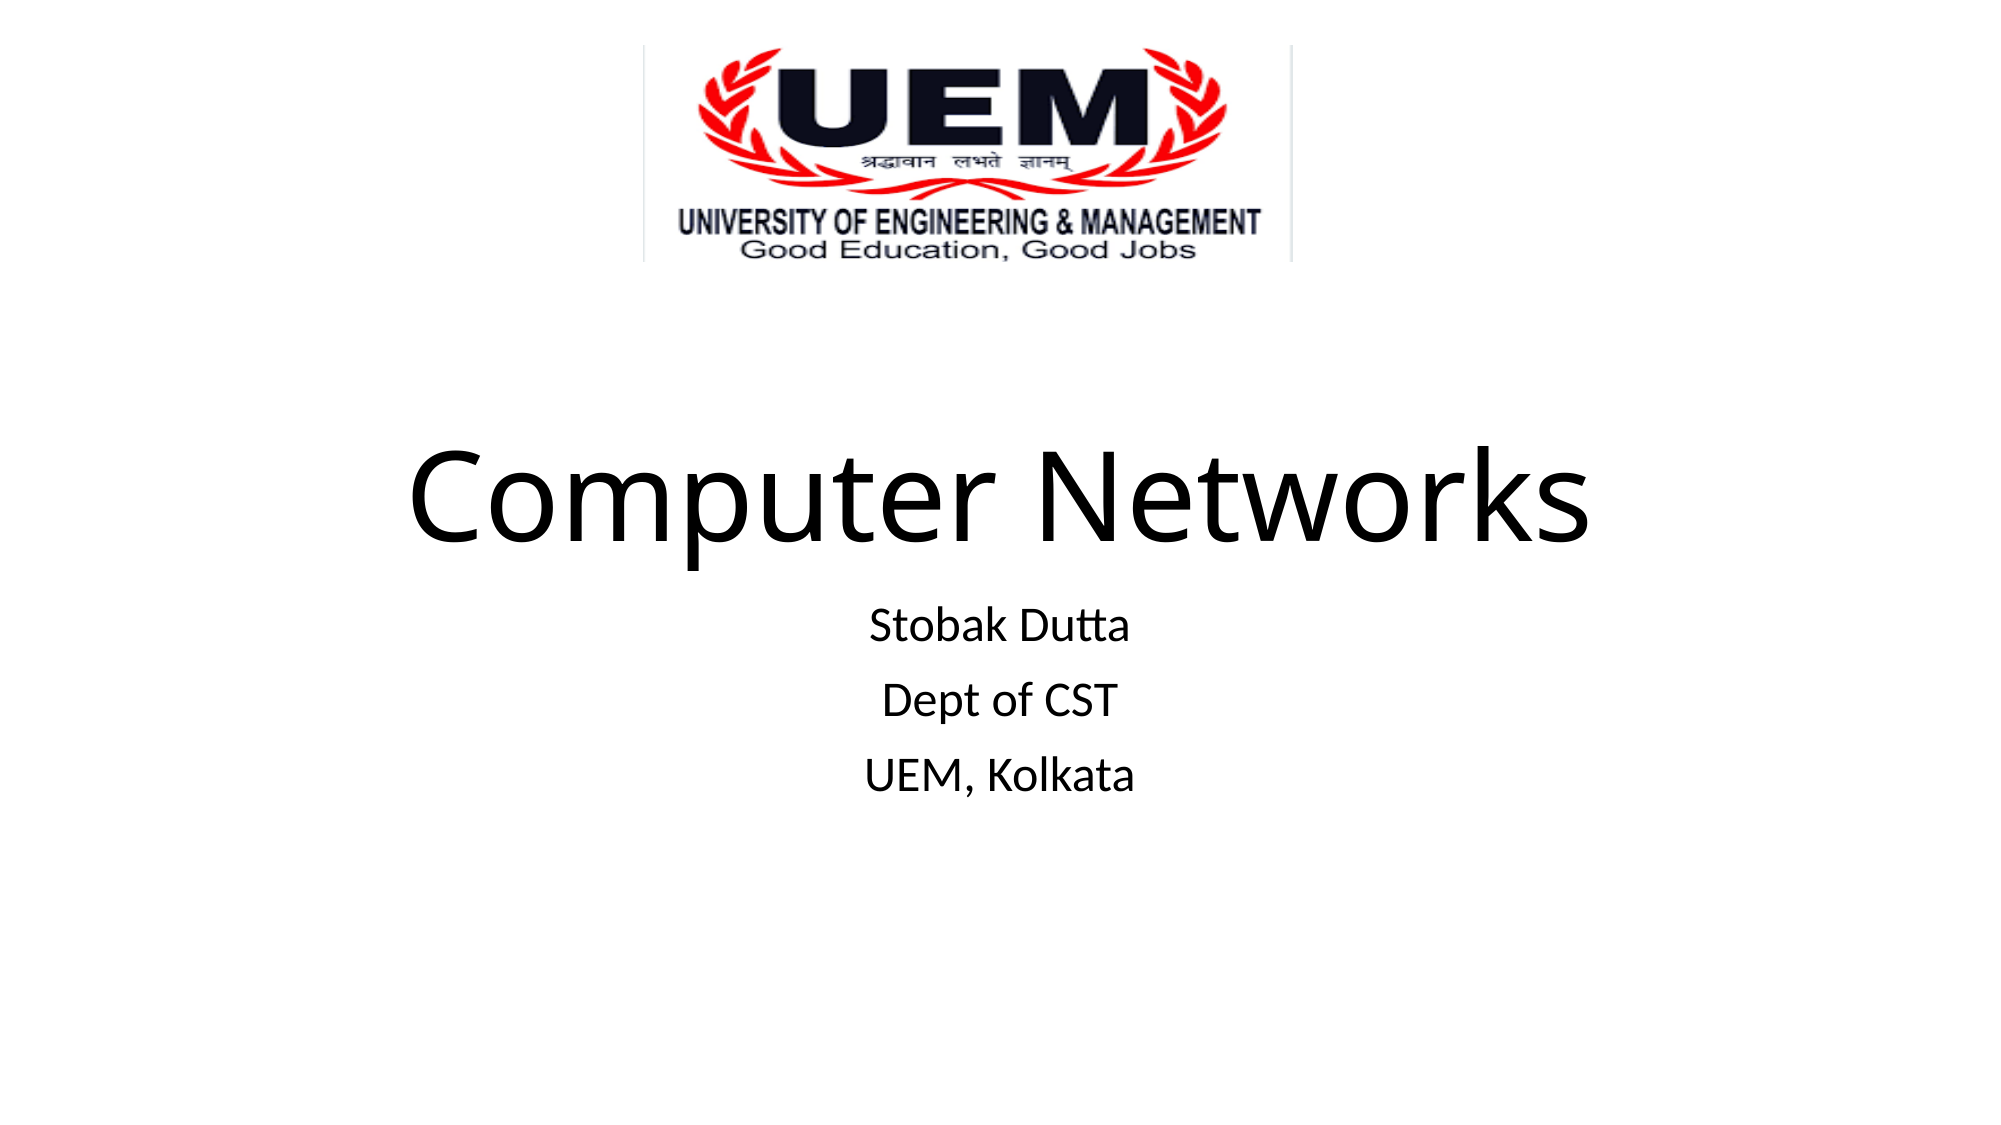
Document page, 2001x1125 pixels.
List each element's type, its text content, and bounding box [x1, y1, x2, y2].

picture [643, 45, 1293, 262]
title Computer Networks [249, 184, 1750, 576]
subtitle Stobak Dutta Dept of CST UEM, Kolkata [249, 590, 1750, 863]
